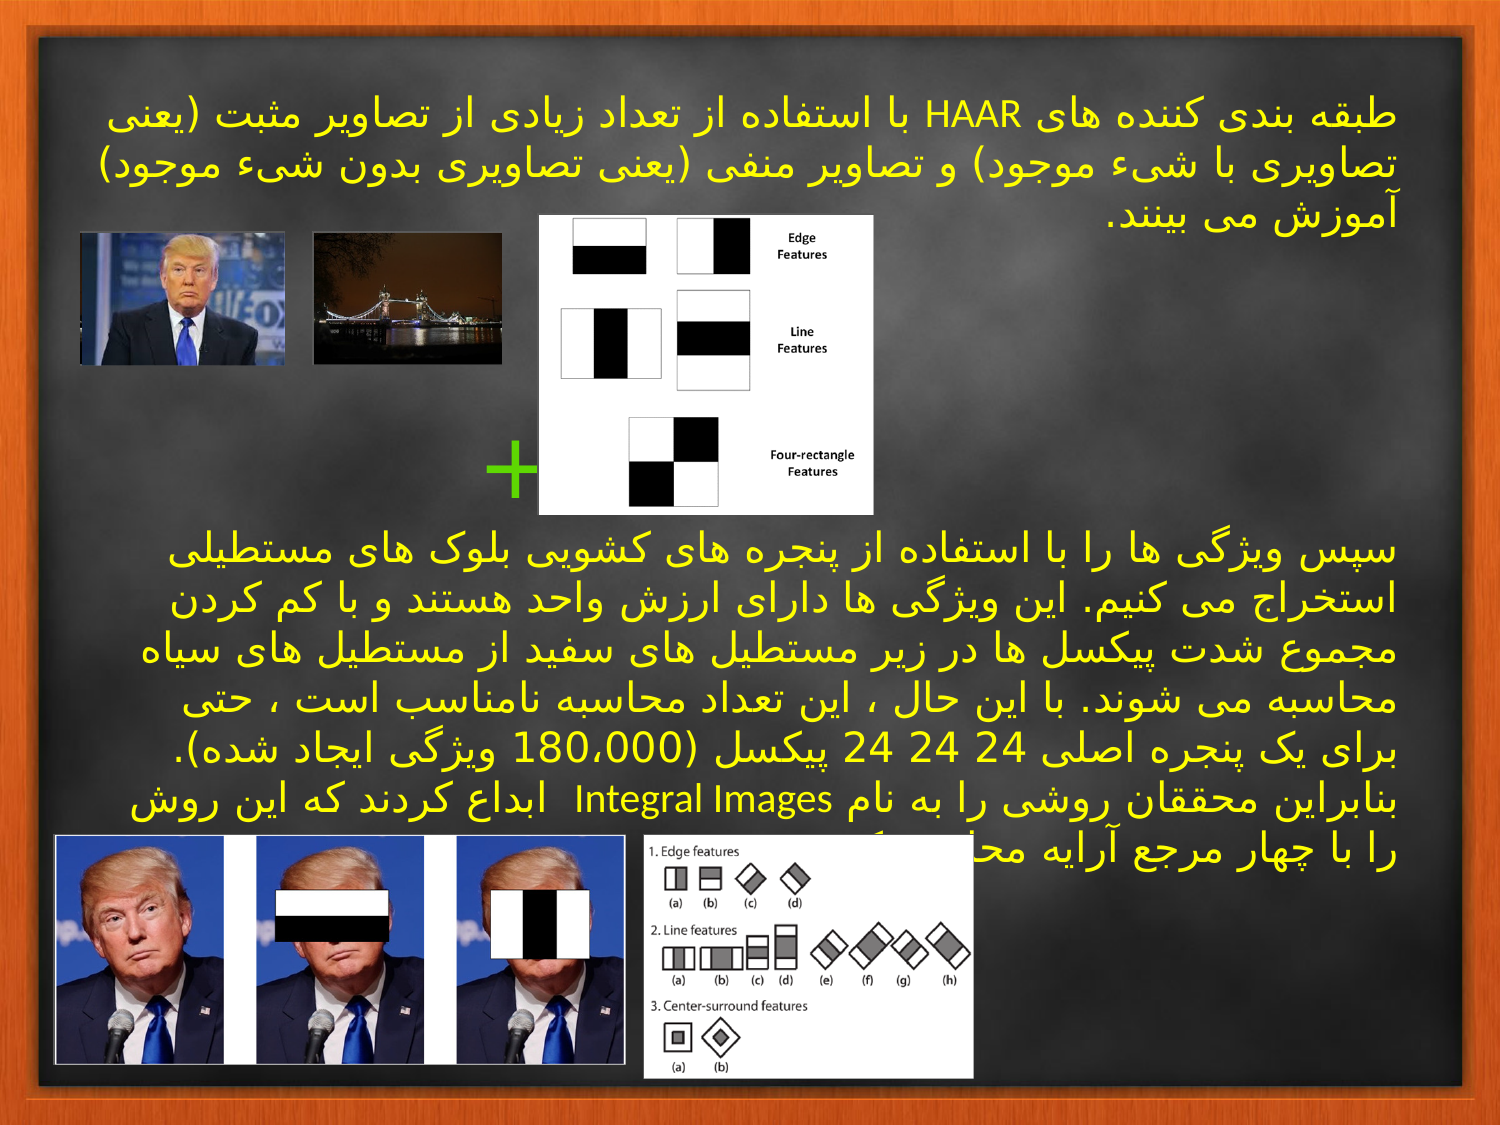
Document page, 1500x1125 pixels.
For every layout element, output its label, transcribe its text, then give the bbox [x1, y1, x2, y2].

picture [0, 0, 1500, 1125]
text_box طبقه بندی کننده های HAAR با استفاده از تعداد زیادی از تصاویر مثبت (یعنی تصاویری با شیء موجود) و تصاویر منفی (یعنی تصاویری بدون شیء موجود) آموزش می بینند. - + سپس ویژگی ها را با استفاده از پنجره های کشویی بلوک های مستطیلی استخراج می کنیم. این ویژگی ها دارای ارزش واحد هستند و با کم کردن مجموع شدت پیکسل ها در زیر مستطیل های سفید از مستطیل های سیاه محاسبه می شوند. با این حال ، این تعداد محاسبه نامناسب است ، حتی برای یک پنجره اصلی 24 24 24 پیکسل (180،000 ویژگی ایجاد شده). بنابراین محققان روشی را به نام Integral Images ابداع کردند که این روش را با چهار مرجع آرایه محاسبه کرد. [79, 78, 1414, 879]
